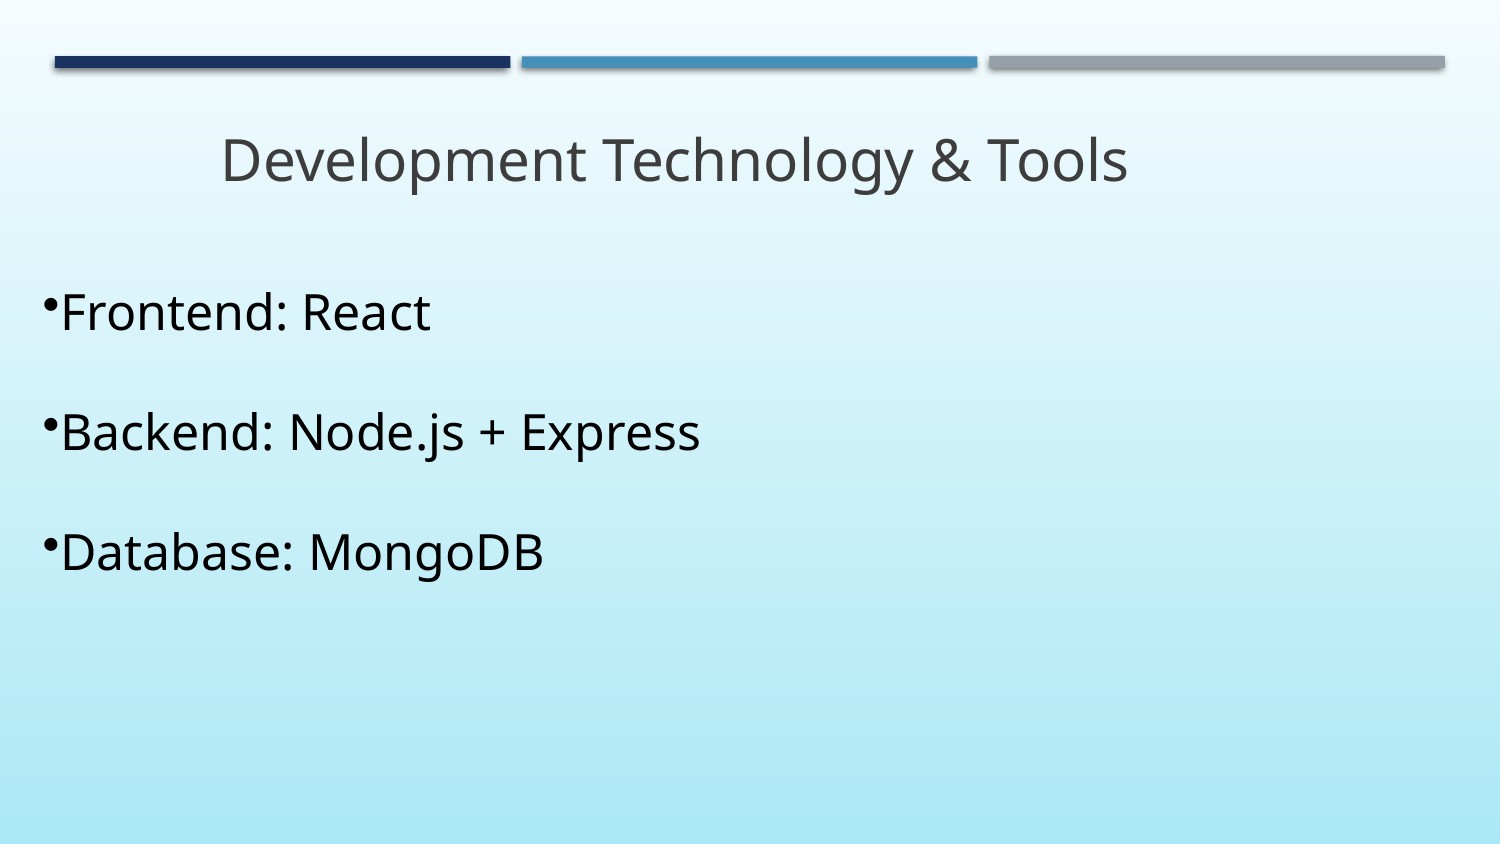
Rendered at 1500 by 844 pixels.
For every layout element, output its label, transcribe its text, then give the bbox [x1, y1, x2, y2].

list Development Technology & Tools [168, 108, 1332, 223]
text_box Frontend: React Backend: Node.js + Express Database: MongoDB [27, 265, 1500, 844]
